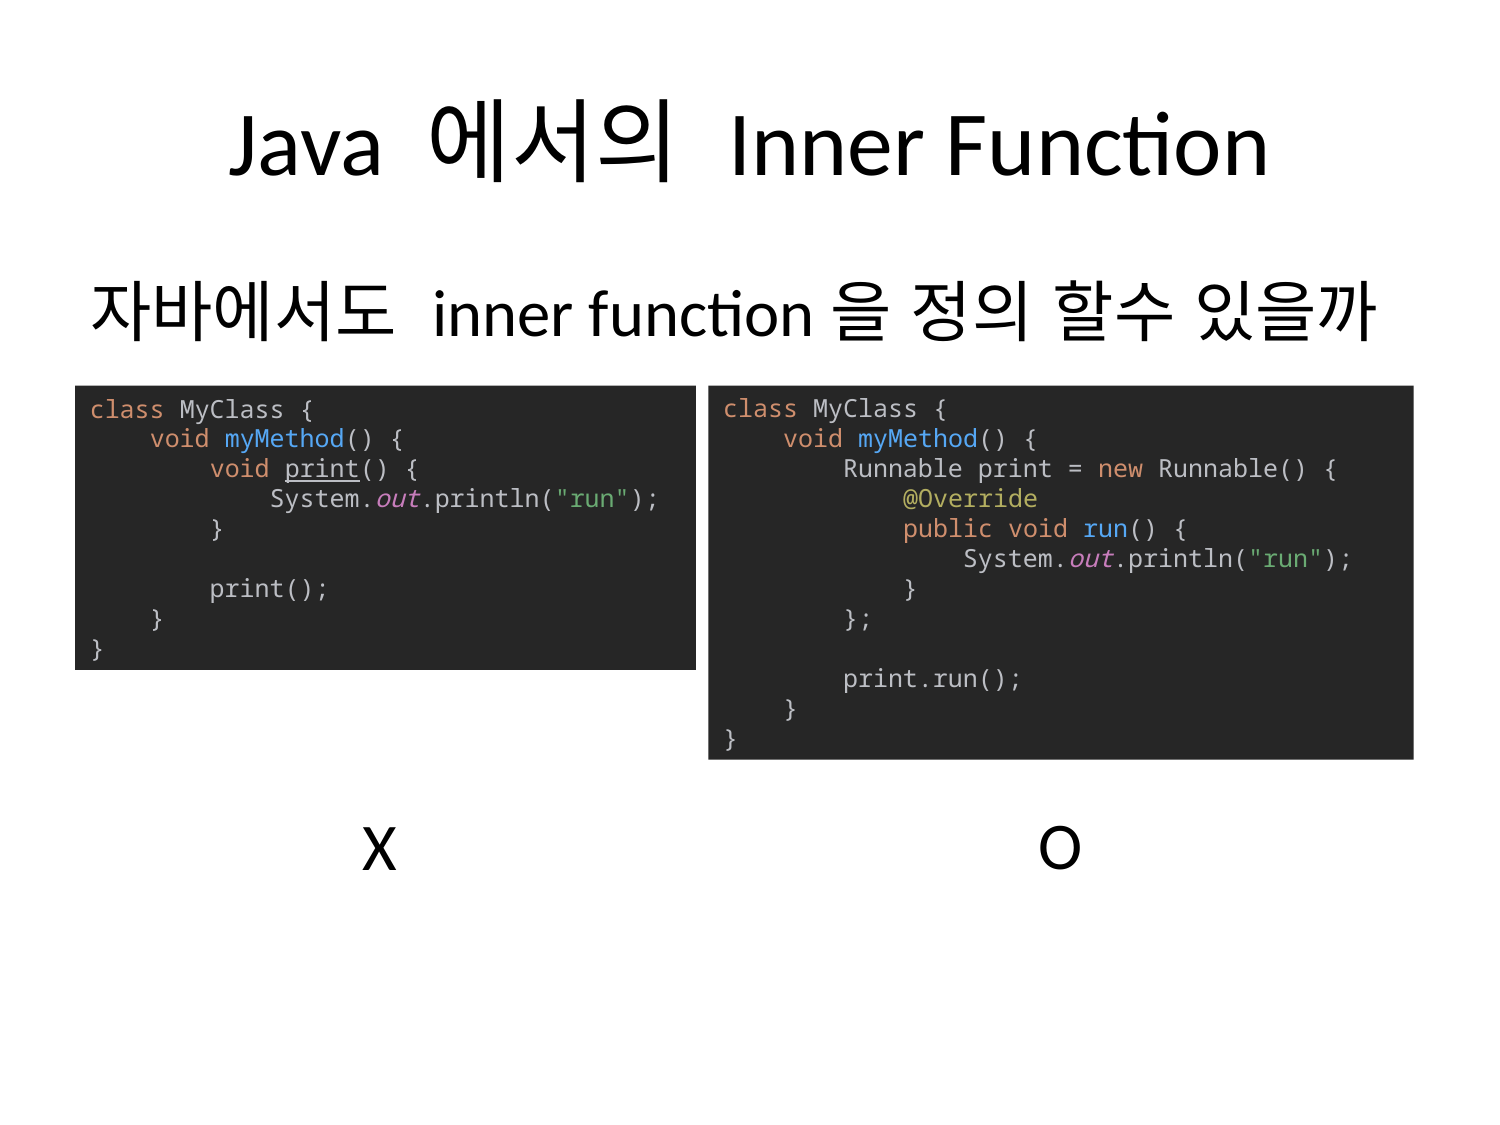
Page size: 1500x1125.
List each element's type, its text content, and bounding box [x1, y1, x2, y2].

text_box O [708, 795, 1414, 905]
list 자바에서도 inner function을 정의 할수 있을까 [75, 262, 1425, 1005]
text_box class MyClass { void myMethod() { Runnable print = new Runnable() { @Override public void run() { System.out.println("run"); } }; print.run(); } } [708, 385, 1414, 760]
title Java 에서의 Inner Function [75, 45, 1425, 233]
text_box class MyClass { void myMethod() { void print() { System.out.println("run"); } print(); } } [75, 385, 696, 670]
text_box X [74, 796, 685, 906]
